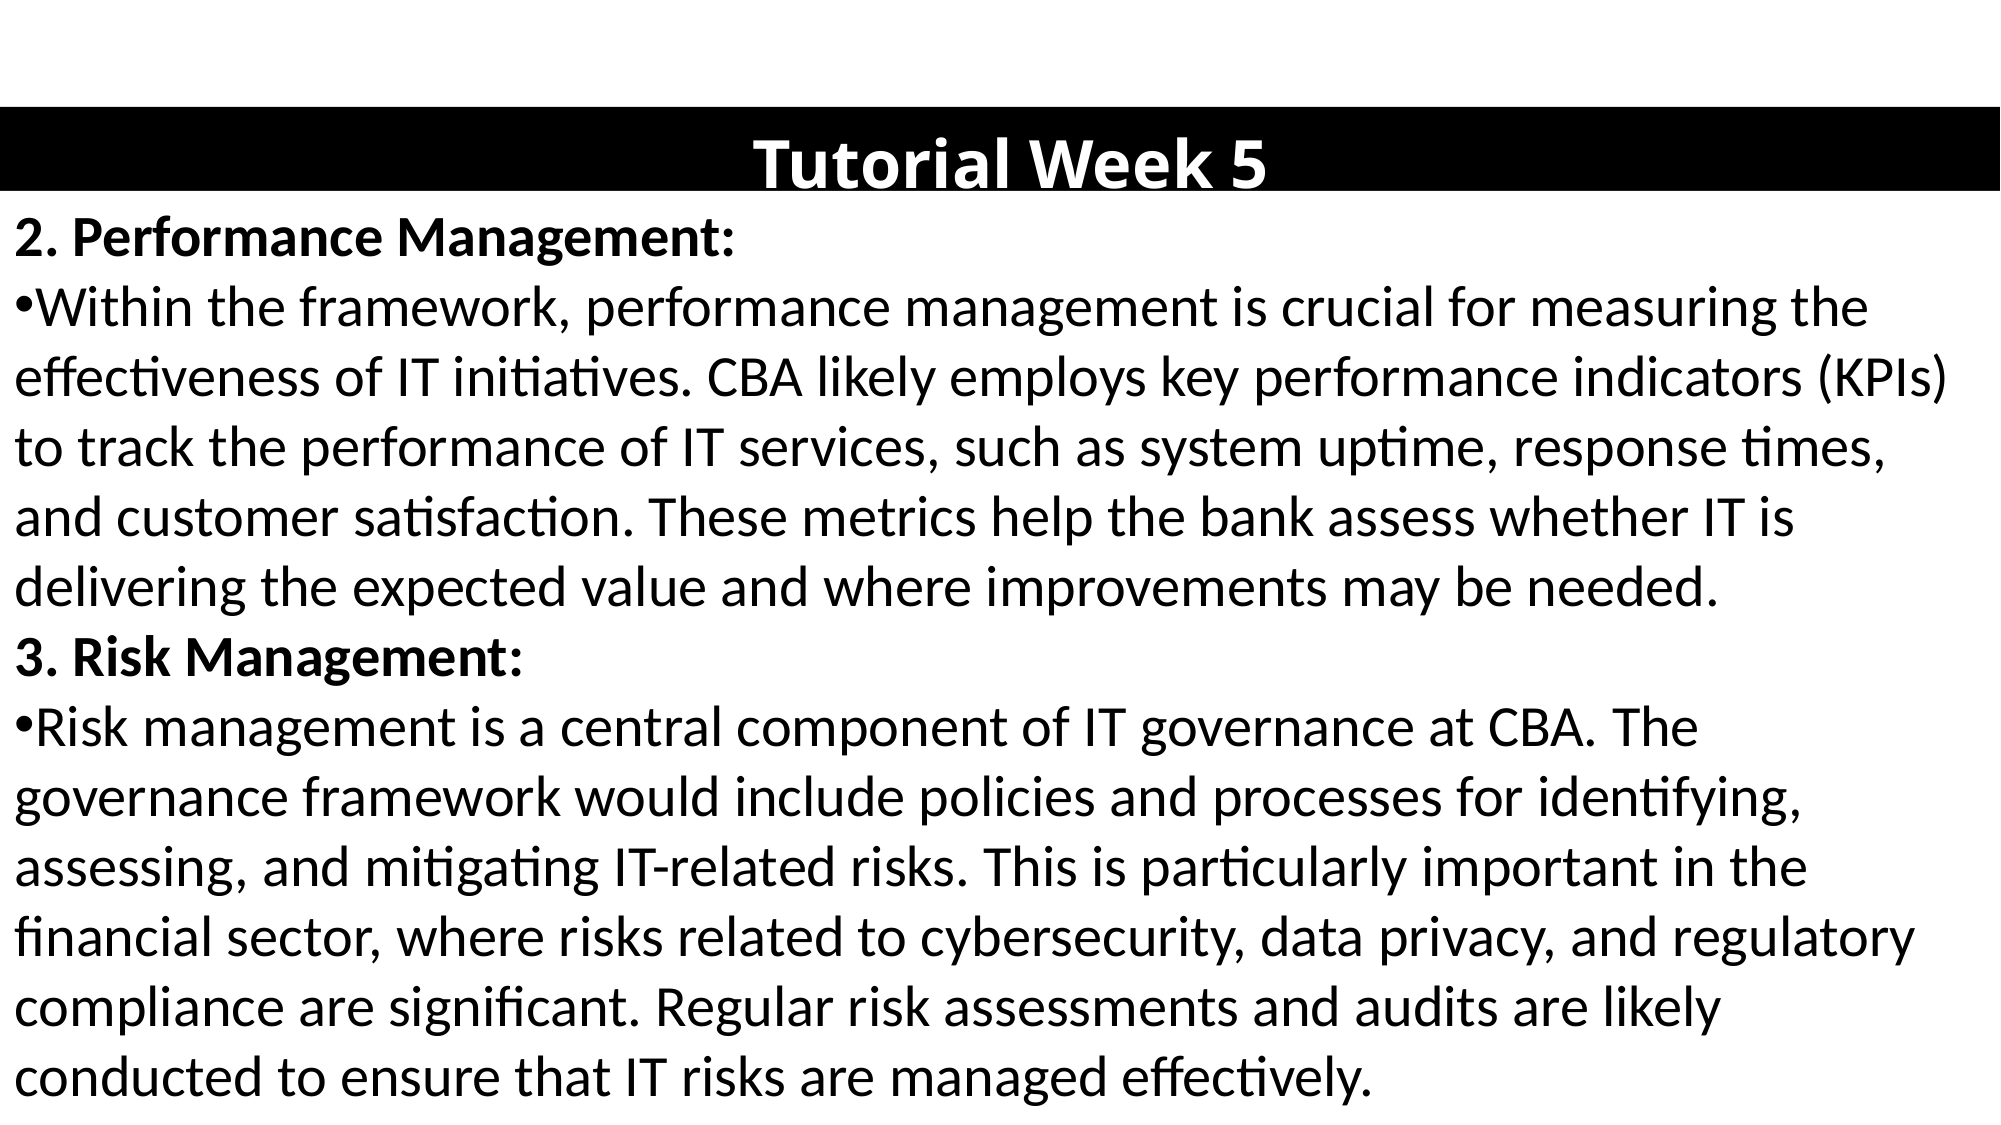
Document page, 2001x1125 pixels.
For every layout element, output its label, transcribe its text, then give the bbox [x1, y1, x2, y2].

text_box [0, 105, 91, 190]
text_box 2. Performance Management: Within the framework, performance management is crucial for measuring the effectiveness of IT initiatives. CBA likely employs key performance indicators (KPIs) to track the performance of IT services, such as system uptime, response times, and customer satisfaction. These metrics help the bank assess whether IT is delivering the expected value and where improvements may be needed. 3. Risk Management: Risk management is a central component of IT governance at CBA. The governance framework would include policies and processes for identifying, assessing, and mitigating IT-related risks. This is particularly important in the financial sector, where risks related to cybersecurity, data privacy, and regulatory compliance are significant. Regular risk assessments and audits are likely conducted to ensure that IT risks are managed effectively. [0, 190, 2000, 1116]
title Tutorial Week 5 [91, 105, 1931, 190]
text_box [1931, 105, 2000, 190]
